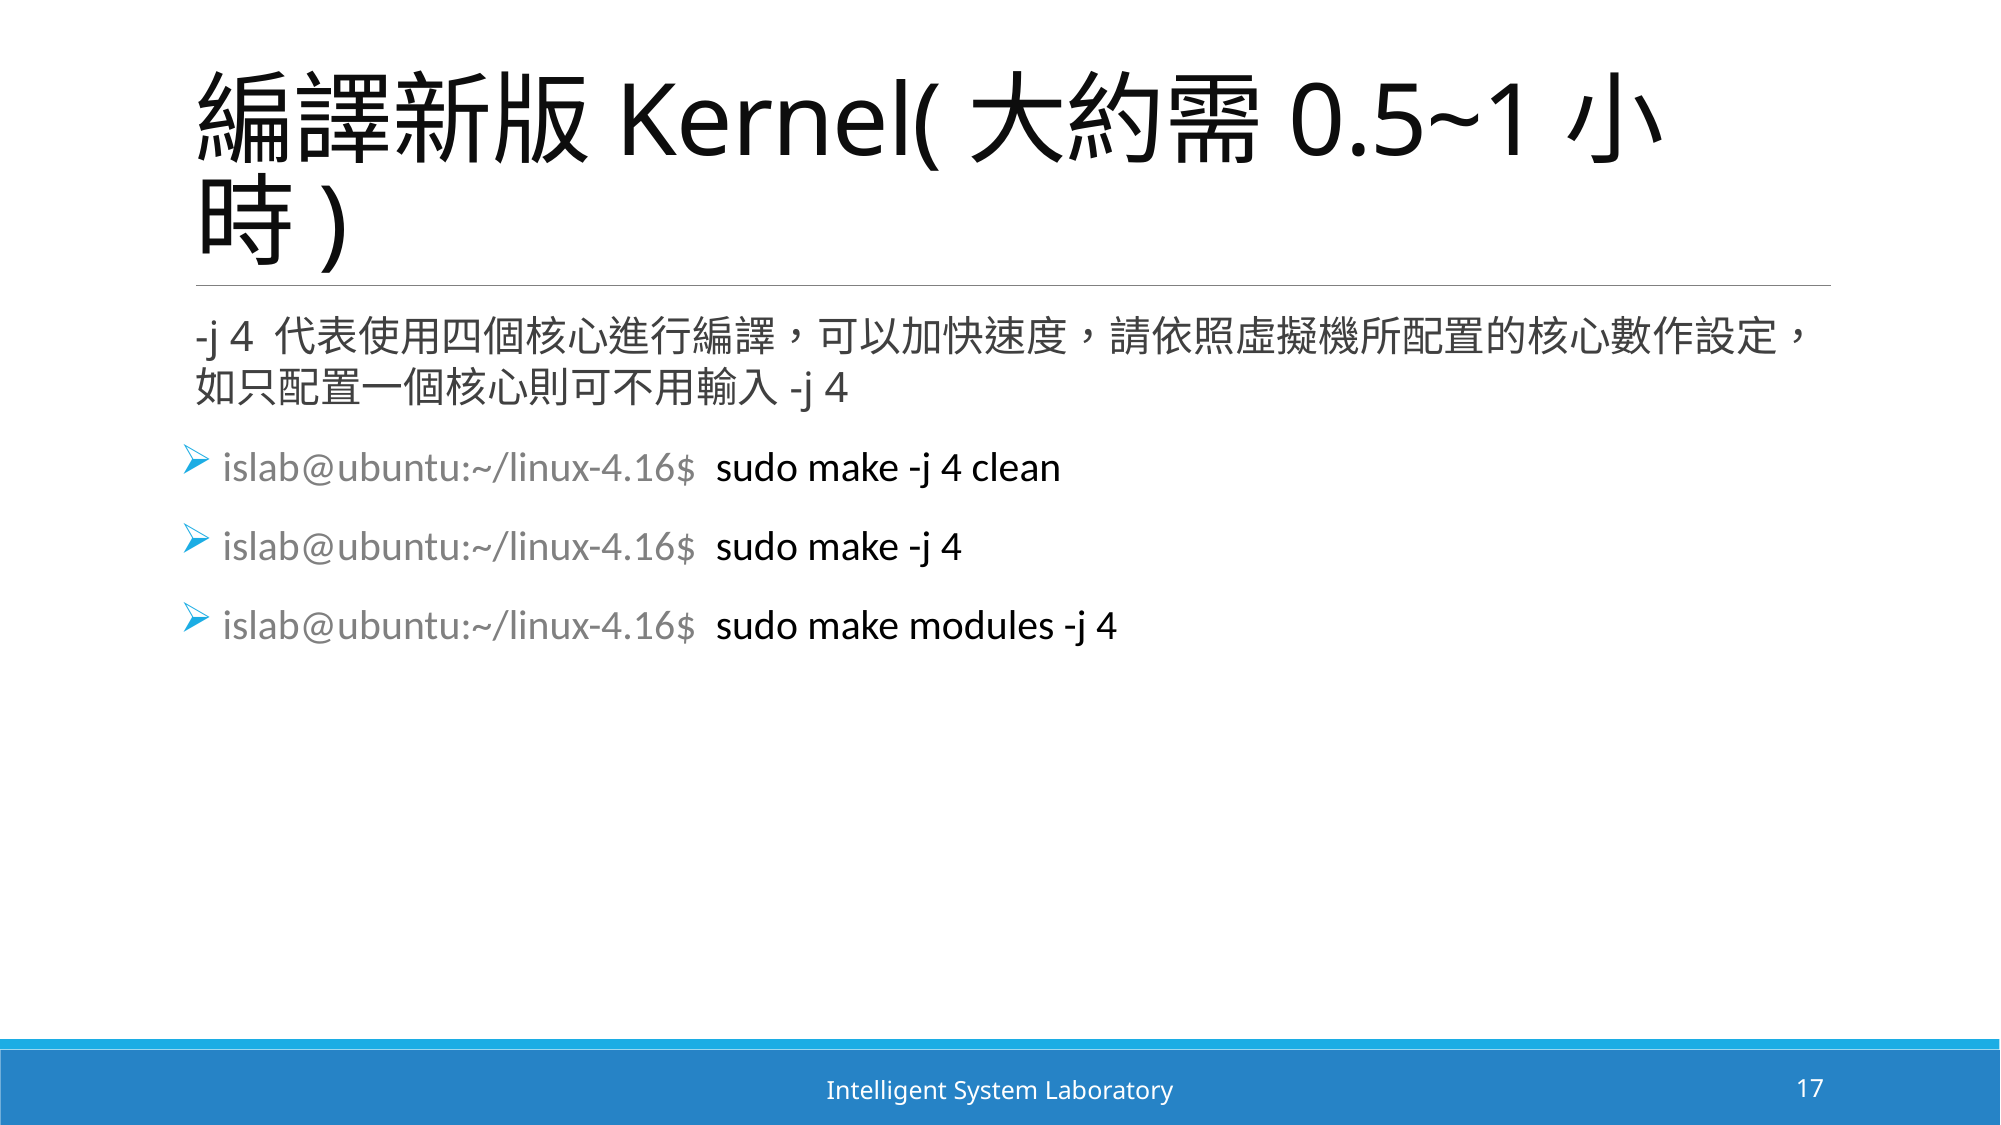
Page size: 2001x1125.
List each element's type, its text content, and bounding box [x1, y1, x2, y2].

footer Intelligent System Laboratory [604, 1059, 1396, 1120]
slide_number 17 [1624, 1059, 1840, 1120]
list -j 4 代表使用四個核心進行編譯，可以加快速度，請依照虛擬機所配置的核心數作設定，如只配置一個核心則可不用輸入-j 4 islab@ubuntu:~/linux-4.16$ sudo make -j 4 clean islab@ubuntu:~/linux-4.16$ sudo make -j 4 islab@ubuntu:~/linux-4.16$ sudo make modules -j 4 [180, 302, 1830, 963]
title 編譯新版Kernel(大約需0.5~1小時) [180, 47, 1830, 285]
